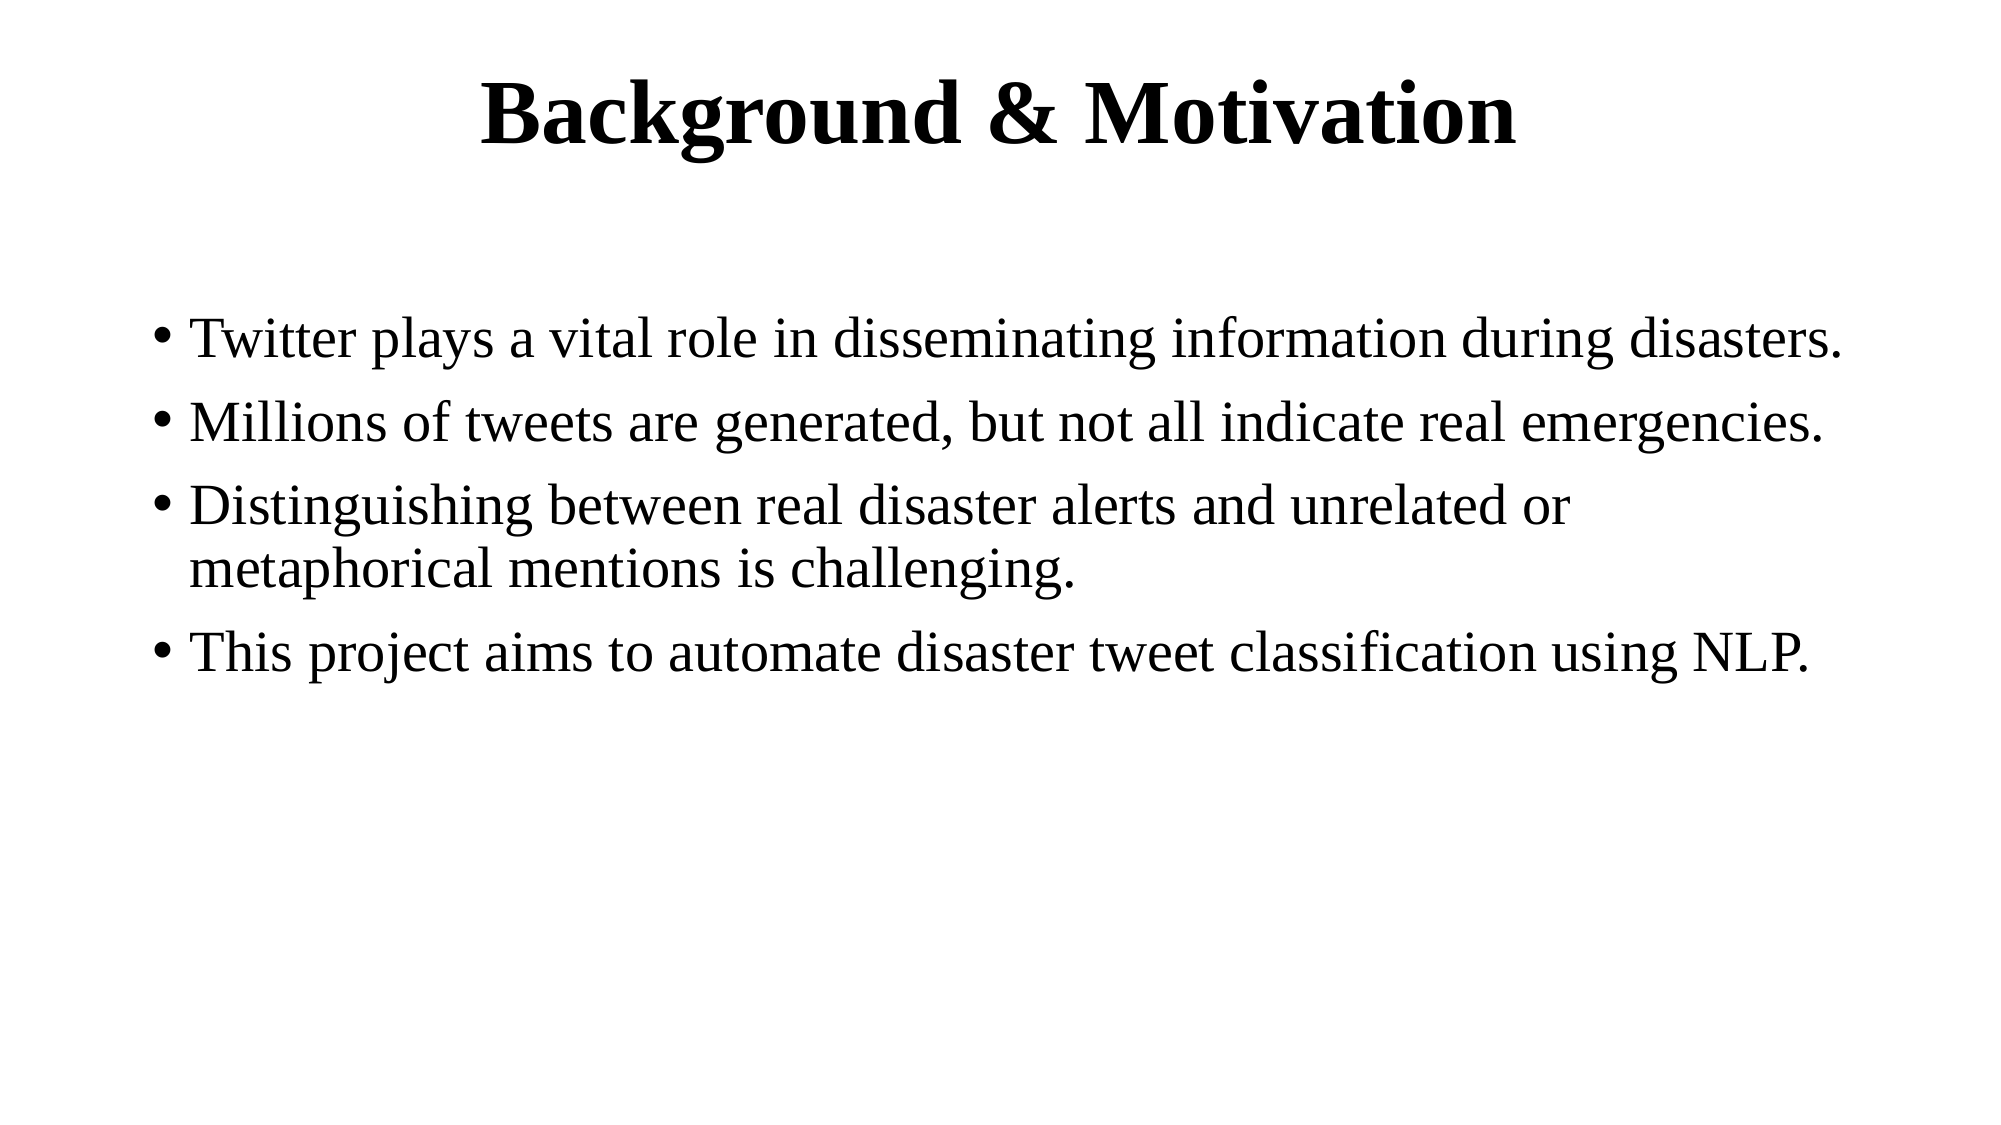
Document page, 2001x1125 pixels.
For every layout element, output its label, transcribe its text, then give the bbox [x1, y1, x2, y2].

list Twitter plays a vital role in disseminating information during disasters. Millions of tweets are generated, but not all indicate real emergencies. Distinguishing between real disaster alerts and unrelated or metaphorical mentions is challenging. This project aims to automate disaster tweet classification using NLP. [137, 299, 1863, 1014]
title Background & Motivation [137, 59, 1863, 278]
